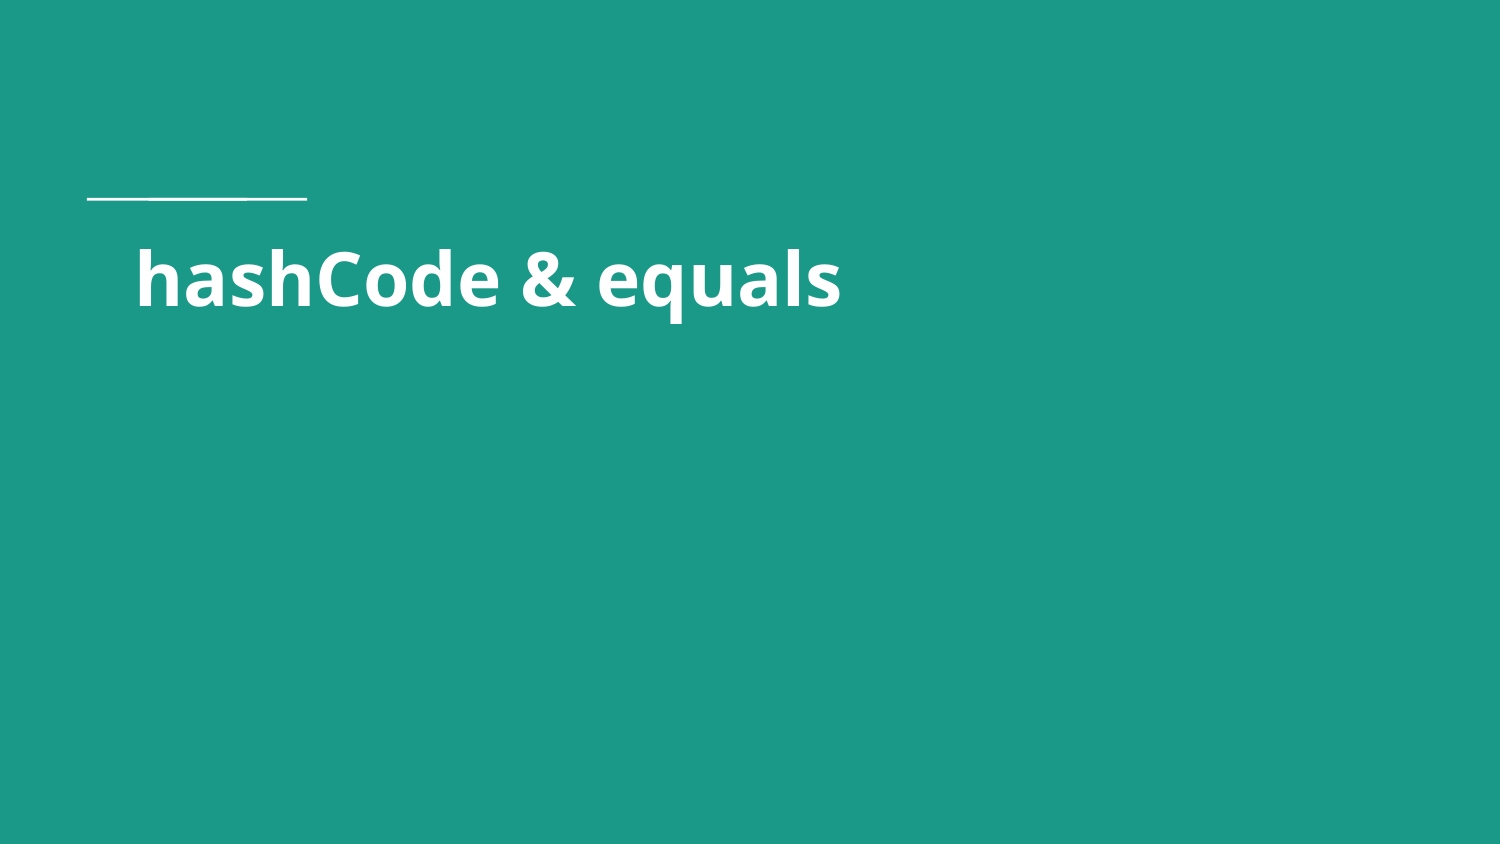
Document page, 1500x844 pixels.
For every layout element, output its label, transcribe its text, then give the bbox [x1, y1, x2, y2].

title hashCode & equals [119, 216, 1381, 466]
